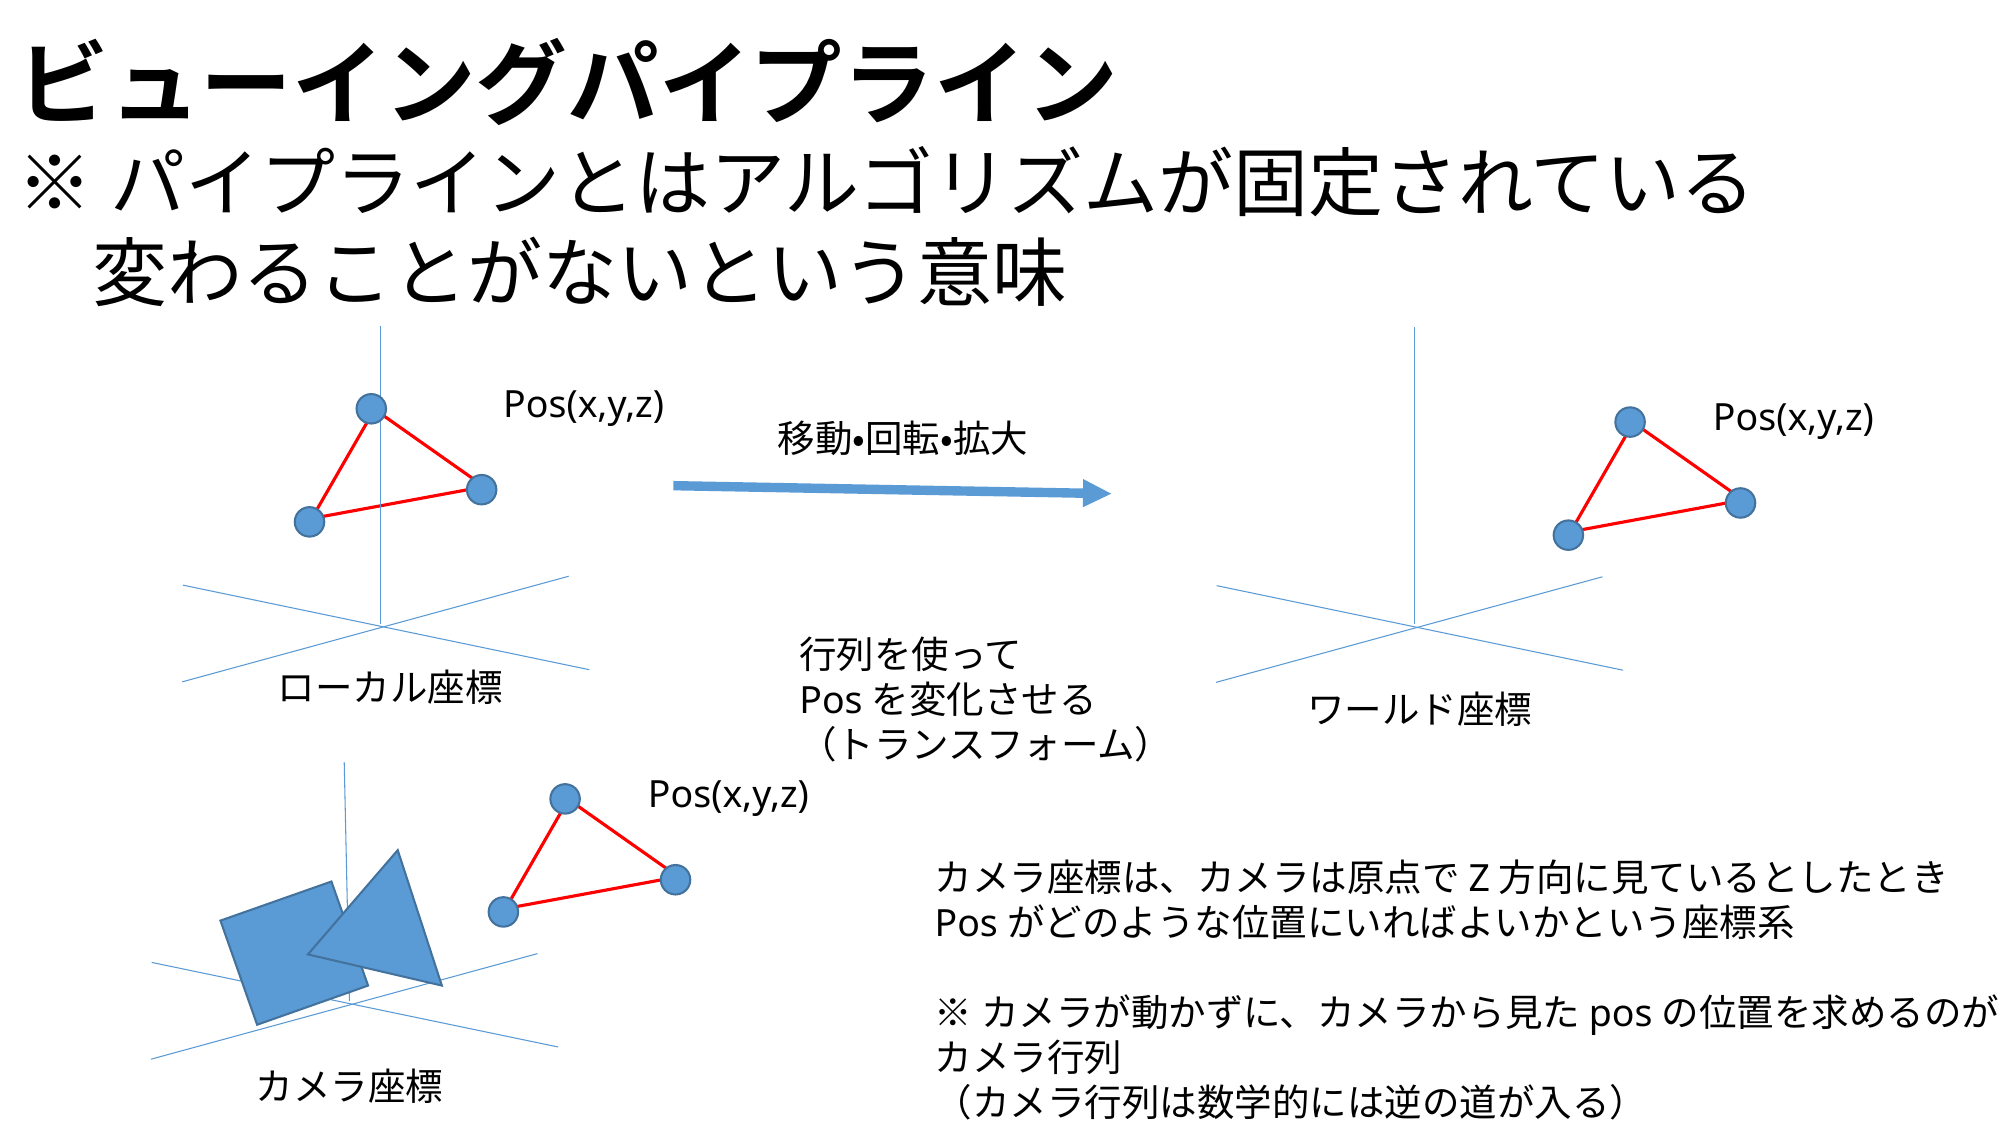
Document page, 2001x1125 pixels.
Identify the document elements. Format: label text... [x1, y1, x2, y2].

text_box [151, 962, 559, 1047]
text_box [505, 797, 570, 909]
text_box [570, 797, 678, 877]
text_box ビューイングパイプライン ※パイプラインとはアルゴリズムが固定されている 変わることがないという意味 [2, 17, 1794, 323]
text_box Pos(x,y,z) [1698, 385, 1890, 446]
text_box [240, 877, 427, 1026]
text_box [673, 485, 1112, 494]
text_box カメラ座標 [240, 1060, 459, 1115]
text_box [1215, 576, 1603, 683]
text_box 行列を使って Posを変化させる （トランスフォーム） [784, 623, 1188, 774]
text_box [549, 783, 581, 797]
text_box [1630, 420, 1743, 500]
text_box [182, 325, 590, 682]
text_box Pos(x,y,z) [590, 372, 680, 433]
text_box ワールド座標 [1292, 683, 1548, 739]
text_box [1614, 406, 1646, 421]
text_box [150, 953, 538, 1060]
text_box 移動・回転・拡大 [762, 407, 1044, 468]
text_box ローカル座標 [262, 682, 518, 716]
text_box [1741, 487, 1757, 519]
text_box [1570, 421, 1635, 532]
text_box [1635, 500, 1741, 532]
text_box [344, 762, 350, 877]
text_box カメラ座標は、カメラは原点でZ方向に見ているとしたとき Posがどのような位置にいればよいかという座標系 ※カメラが動かずに、カメラから見たposの位置を求めるのが カメラ行列 （カメラ行列は数学的には逆の道が入る） [919, 847, 2000, 1125]
text_box [1552, 519, 1585, 551]
text_box [676, 864, 692, 896]
text_box [487, 896, 520, 928]
text_box Pos(x,y,z) [633, 762, 825, 823]
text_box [1216, 585, 1624, 671]
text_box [570, 877, 676, 909]
